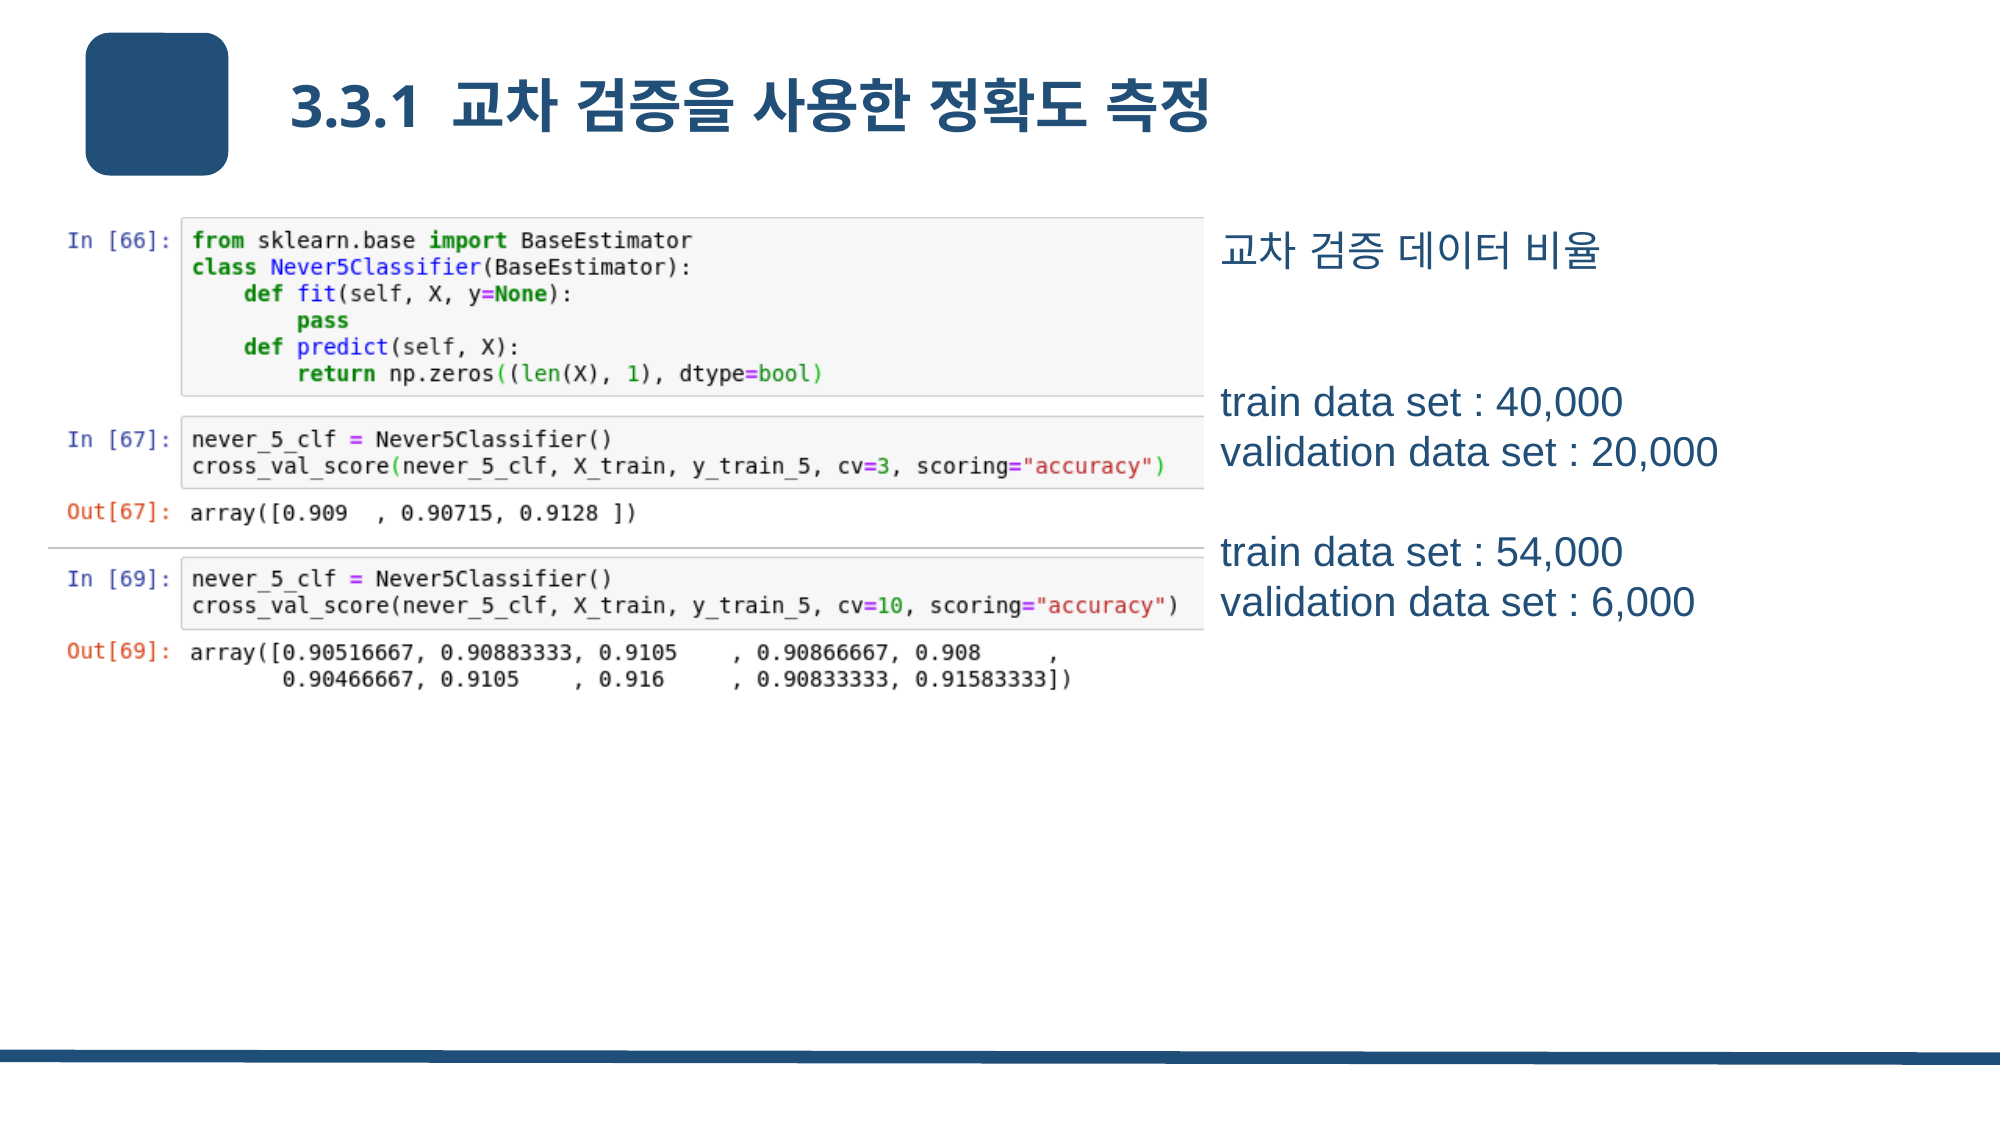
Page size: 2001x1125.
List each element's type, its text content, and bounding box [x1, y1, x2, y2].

text_box [86, 33, 228, 175]
text_box 교차 검증 데이터 비율 train data set : 40,000 validation data set : 20,000 train data set : 54,000 validation data set : 6,000 [1205, 217, 1735, 683]
text_box 3.3.1 교차 검증을 사용한 정확도 측정 [274, 0, 2000, 218]
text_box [0, 1055, 2000, 1059]
picture [48, 217, 1204, 712]
